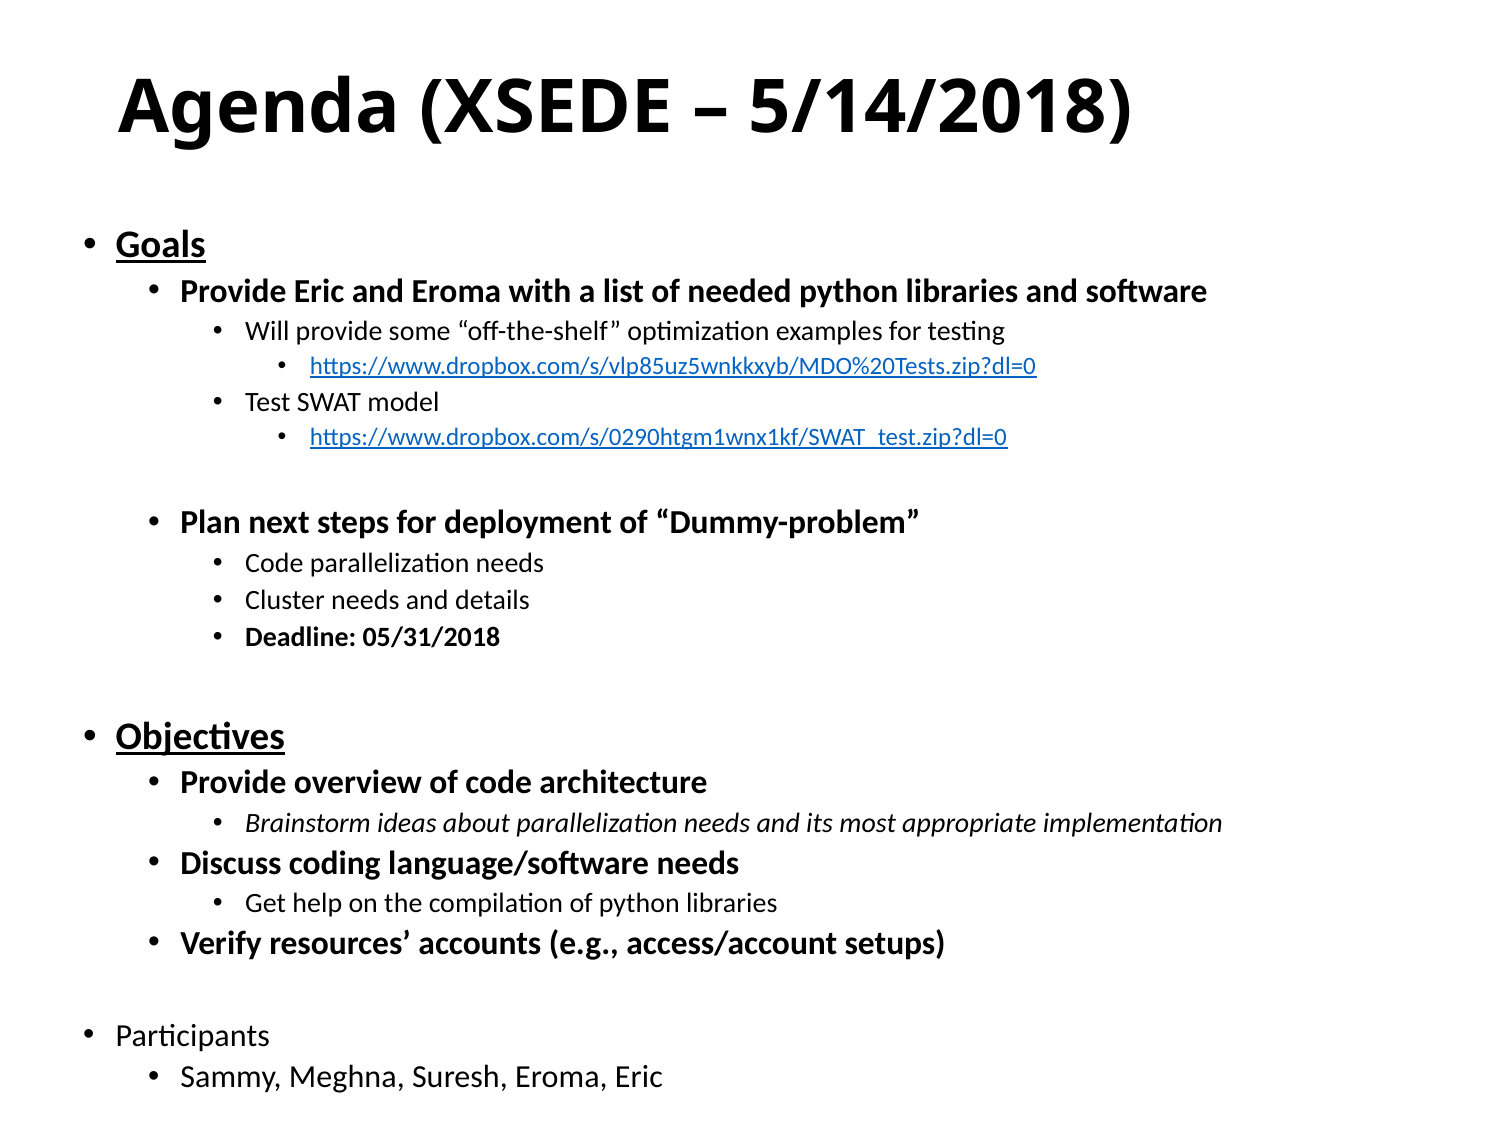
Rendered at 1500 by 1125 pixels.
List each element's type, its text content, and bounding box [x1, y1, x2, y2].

title Agenda (XSEDE – 5/14/2018) [103, 59, 1397, 156]
list Goals Provide Eric and Eroma with a list of needed python libraries and software Will provide some “off-the-shelf” optimization examples for testing https://www.dropbox.com/s/vlp85uz5wnkkxyb/MDO%20Tests.zip?dl=0 Test SWAT model https://www.dropbox.com/s/0290htgm1wnx1kf/SWAT_test.zip?dl=0 Plan next steps for deployment of “Dummy-problem” Code parallelization needs Cluster needs and details Deadline: 05/31/2018 Objectives Provide overview of code architecture Brainstorm ideas about parallelization needs and its most appropriate implementation Discuss coding language/software needs Get help on the compilation of python libraries Verify resources’ accounts (e.g., access/account setups) Participants Sammy, Meghna, Suresh, Eroma, Eric [68, 216, 1472, 1103]
